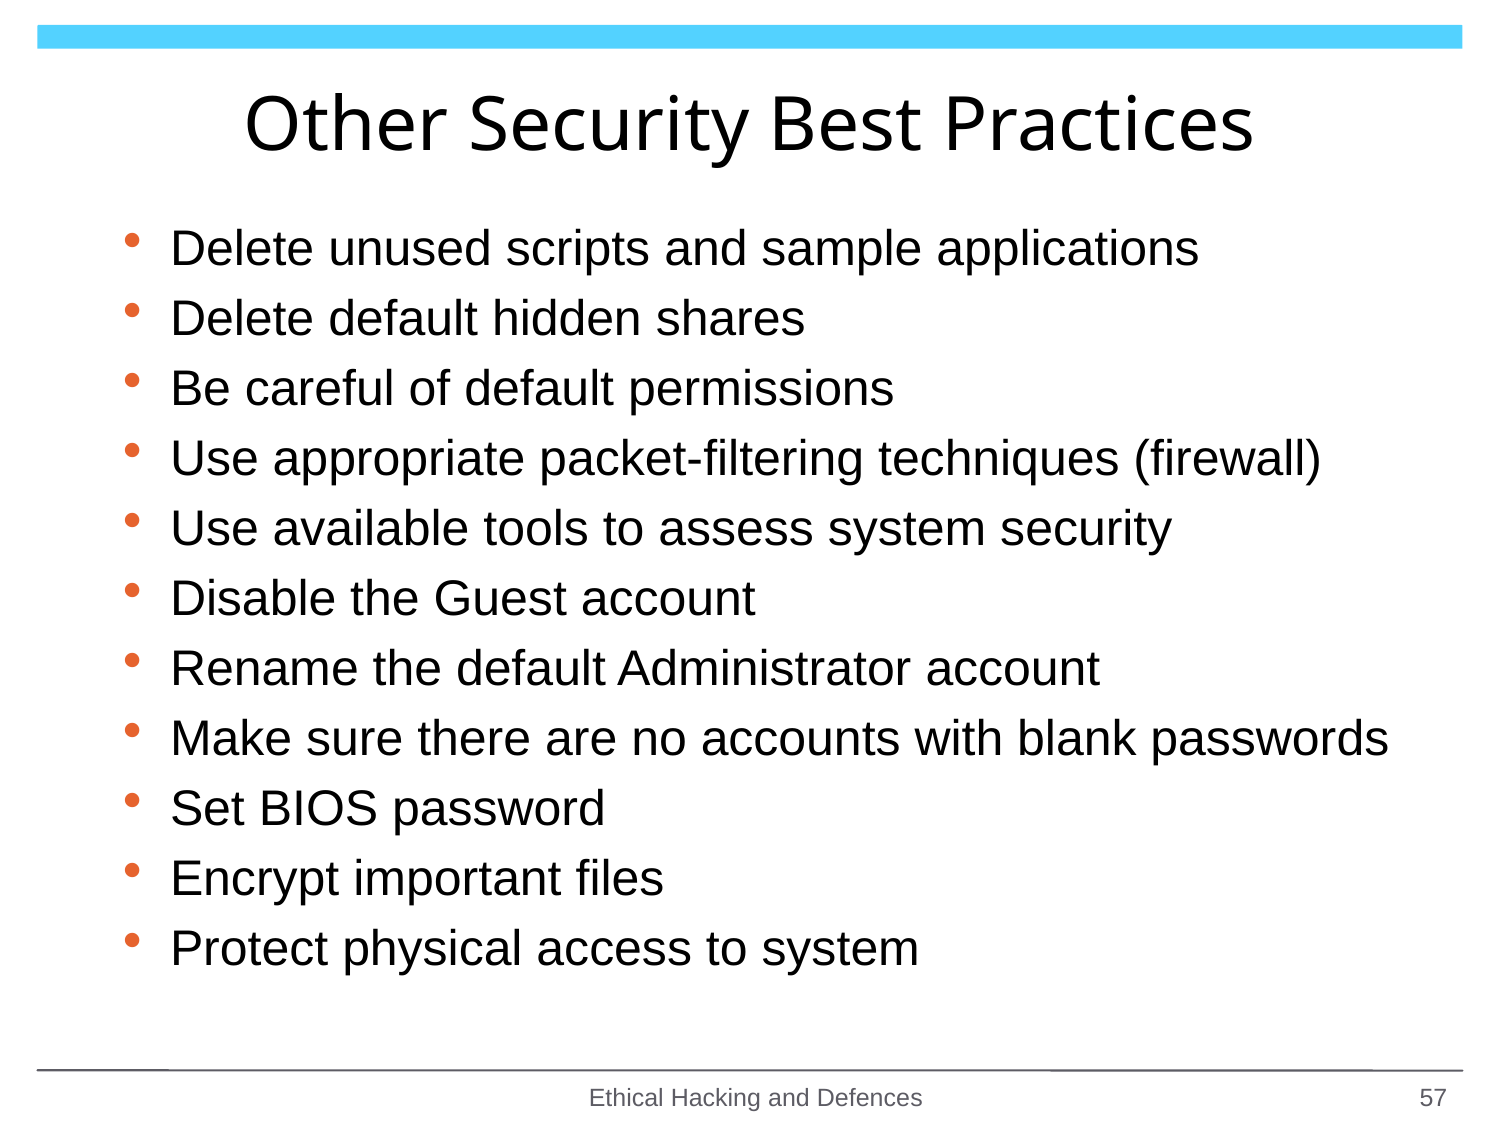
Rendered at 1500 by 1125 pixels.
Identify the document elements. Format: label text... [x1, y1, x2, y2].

footer Ethical Hacking and Defences [474, 1069, 1038, 1123]
title Other Security Best Practices [50, 45, 1450, 197]
slide_number 57 [1112, 1069, 1463, 1123]
list Delete unused scripts and sample applications Delete default hidden shares Be careful of default permissions Use appropriate packet-filtering techniques (firewall) Use available tools to assess system security Disable the Guest account Rename the default Administrator account Make sure there are no accounts with blank passwords Set BIOS password Encrypt important files Protect physical access to system [50, 208, 1450, 1050]
